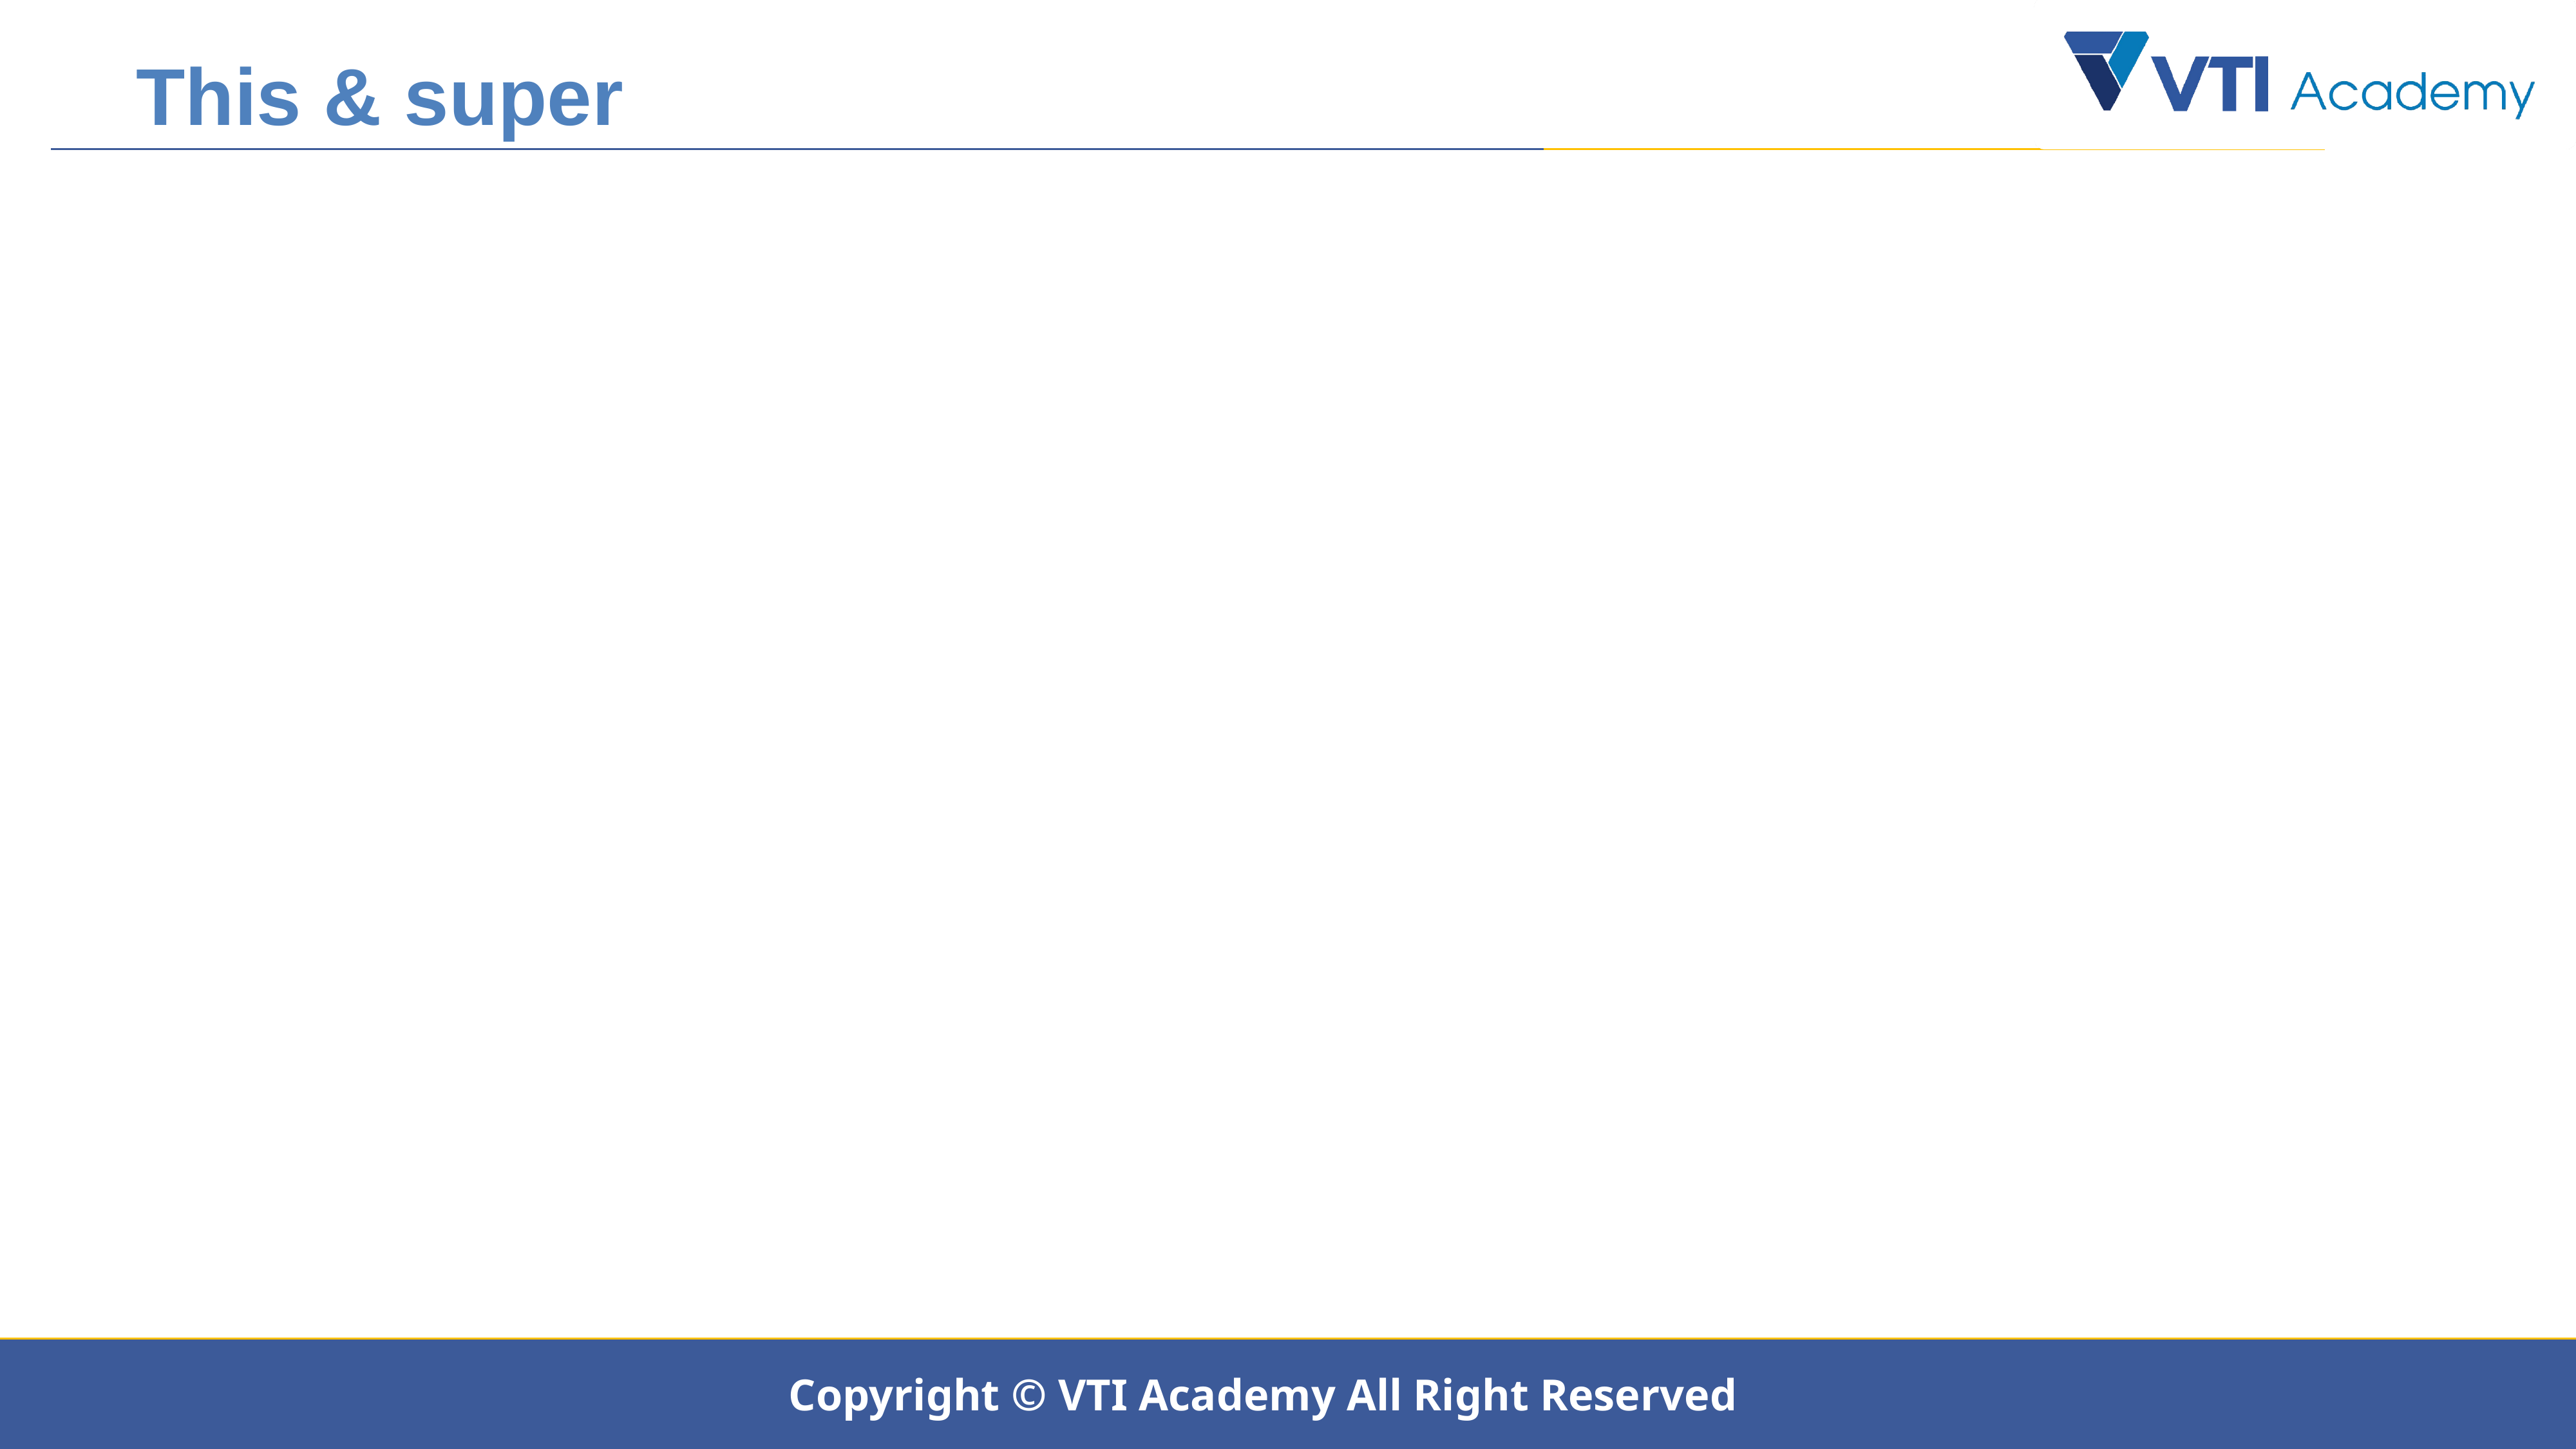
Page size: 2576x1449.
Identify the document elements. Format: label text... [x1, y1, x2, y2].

picture [2034, 0, 2576, 149]
text_box This & super [126, 60, 996, 126]
